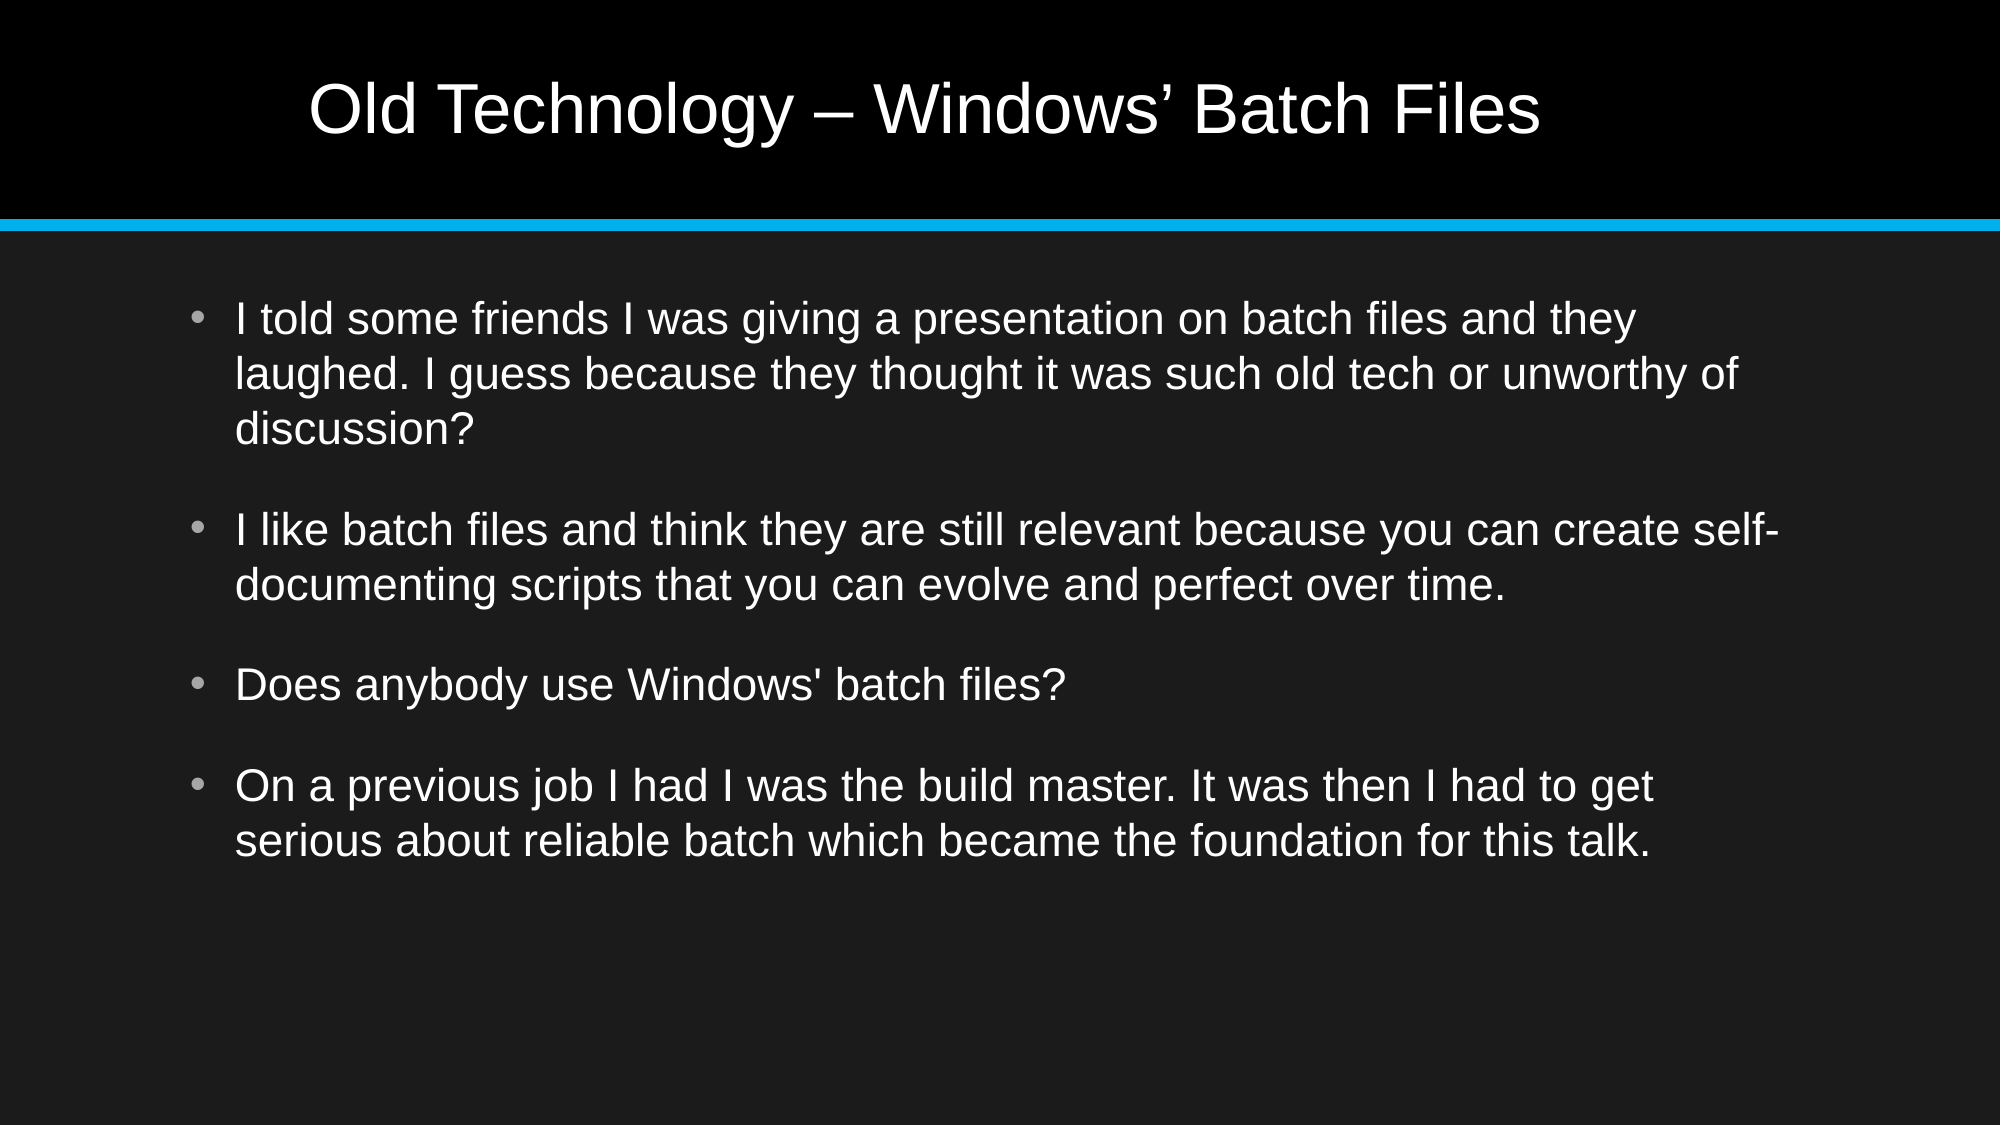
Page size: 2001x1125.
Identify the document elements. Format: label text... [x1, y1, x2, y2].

title Old Technology – Windows’ Batch Files [174, 20, 1825, 201]
list I told some friends I was giving a presentation on batch files and they laughed. I guess because they thought it was such old tech or unworthy of discussion? I like batch files and think they are still relevant because you can create self-documenting scripts that you can evolve and perfect over time. Does anybody use Windows' batch files? On a previous job I had I was the build master. It was then I had to get serious about reliable batch which became the foundation for this talk. [174, 281, 1825, 1013]
